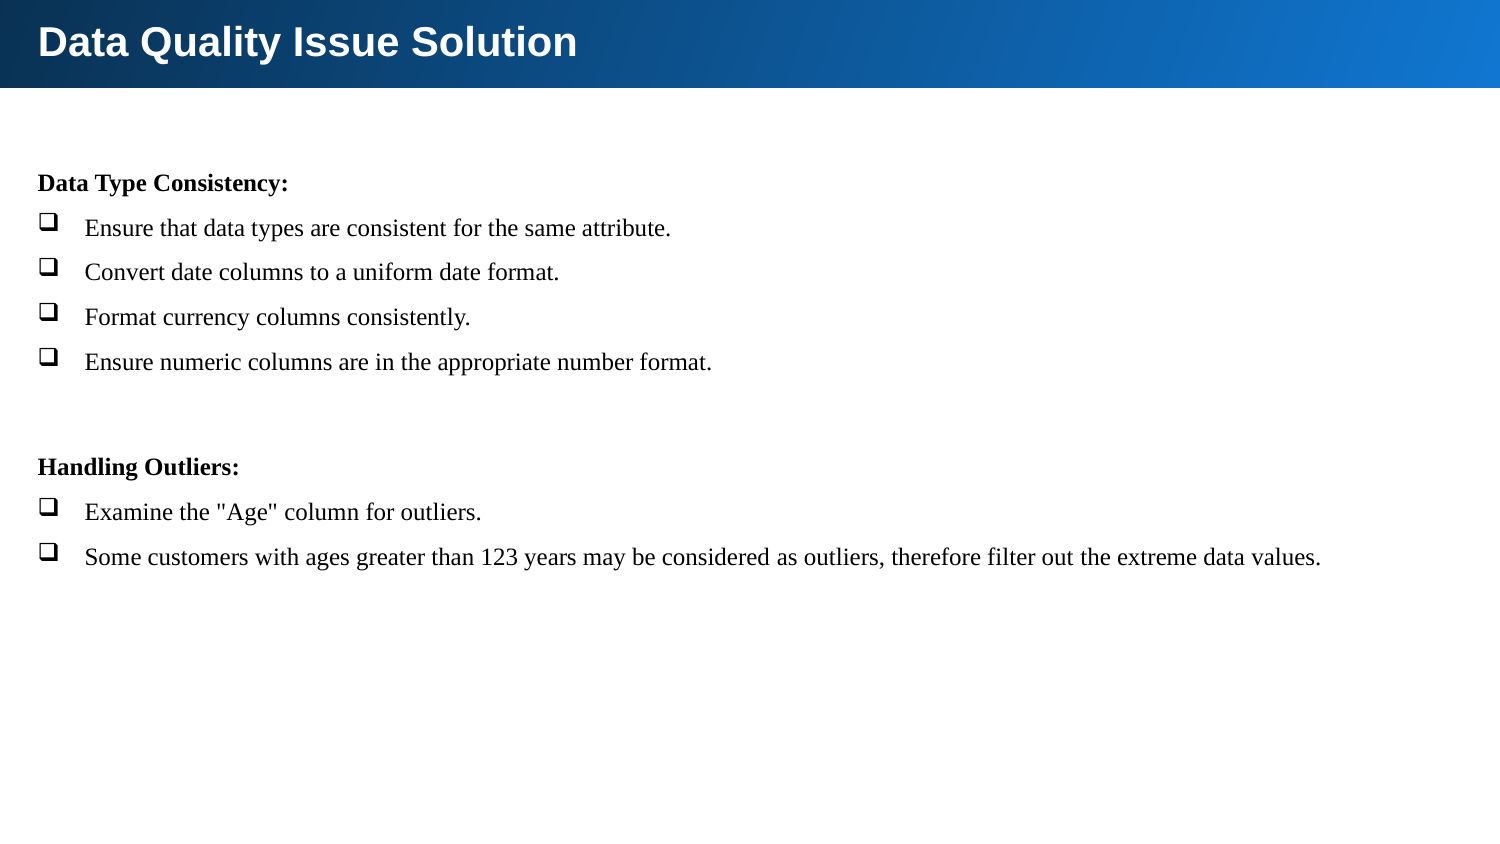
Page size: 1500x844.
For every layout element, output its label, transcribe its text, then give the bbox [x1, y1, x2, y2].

text_box Data Quality Issue Solution [22, 0, 1428, 80]
text_box Data Type Consistency: Ensure that data types are consistent for the same attribute. Convert date columns to a uniform date format. Format currency columns consistently. Ensure numeric columns are in the appropriate number format. Handling Outliers: Examine the "Age" column for outliers. Some customers with ages greater than 123 years may be considered as outliers, therefore filter out the extreme data values. [22, 136, 1494, 807]
text_box [0, 0, 1500, 88]
